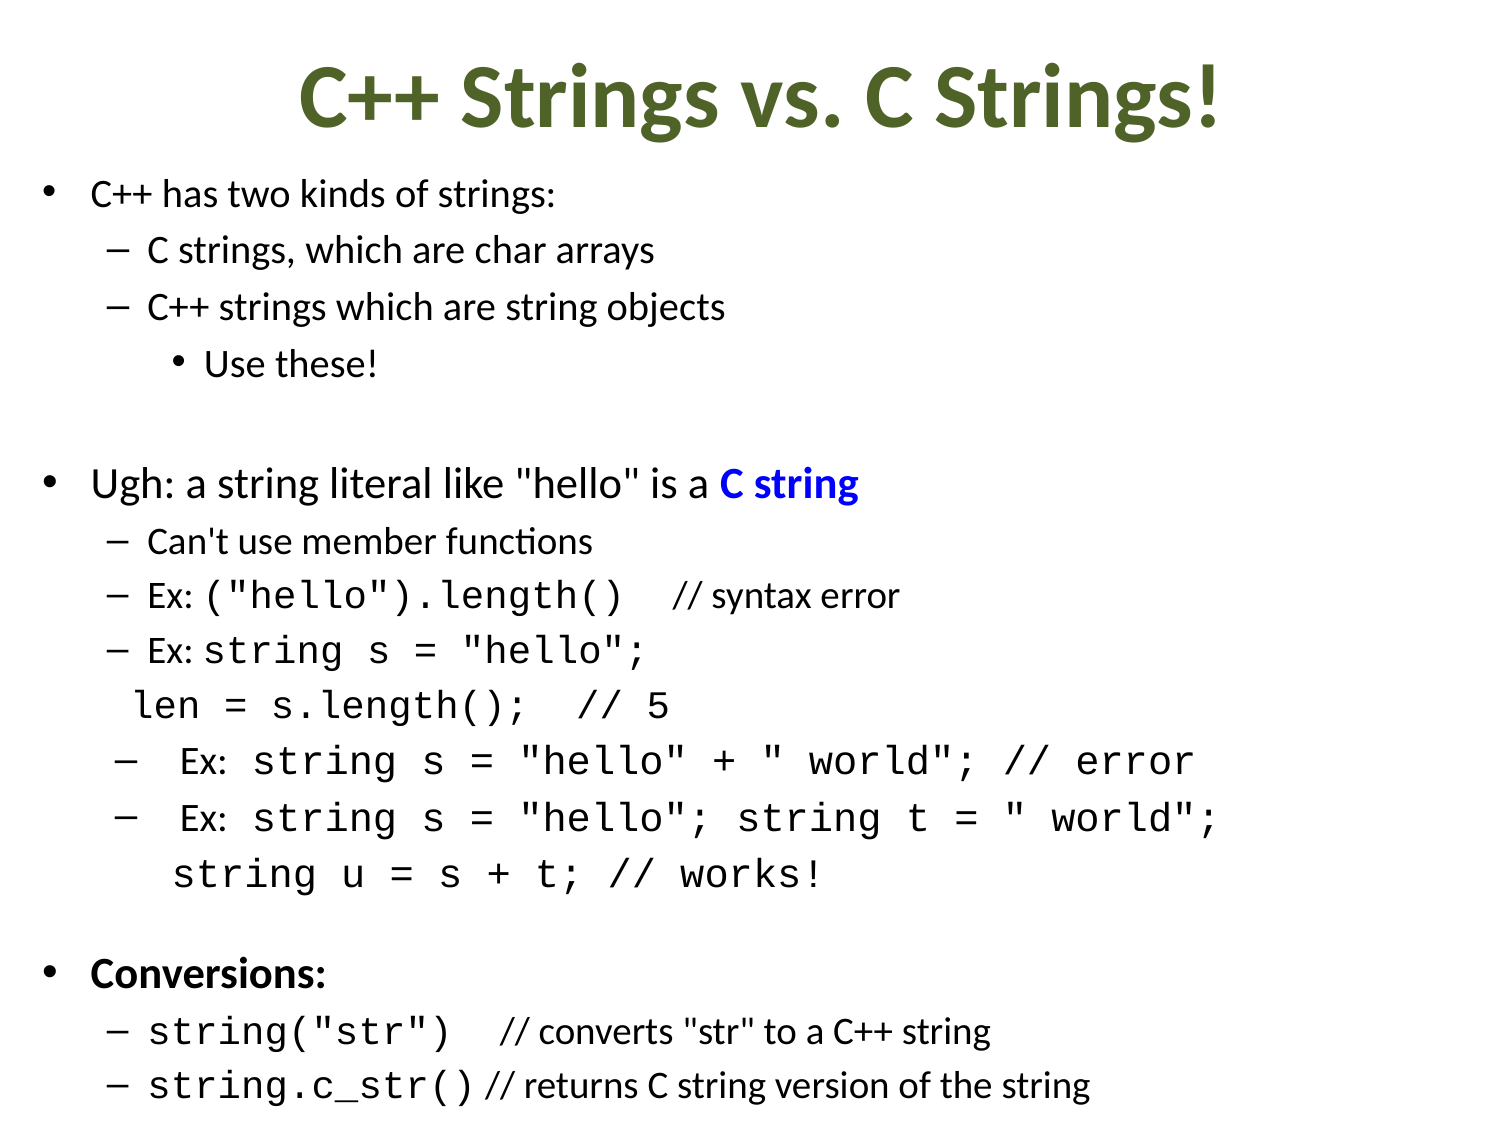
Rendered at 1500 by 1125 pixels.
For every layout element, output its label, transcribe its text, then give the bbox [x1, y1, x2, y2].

title C++ Strings vs. C Strings! [98, 22, 1425, 158]
list C++ has two kinds of strings: C strings, which are char arrays C++ strings which are string objects Use these! Ugh: a string literal like "hello" is a C string Can't use member functions Ex: ("hello").length() // syntax error Ex: string s = "hello"; len = s.length(); // 5 Ex: string s = "hello" + " world"; // error Ex: string s = "hello"; string t = " world"; string u = s + t; // works! Conversions: string("str") // converts "str" to a C++ string string.c_str() // returns C string version of the string [26, 158, 1472, 1125]
